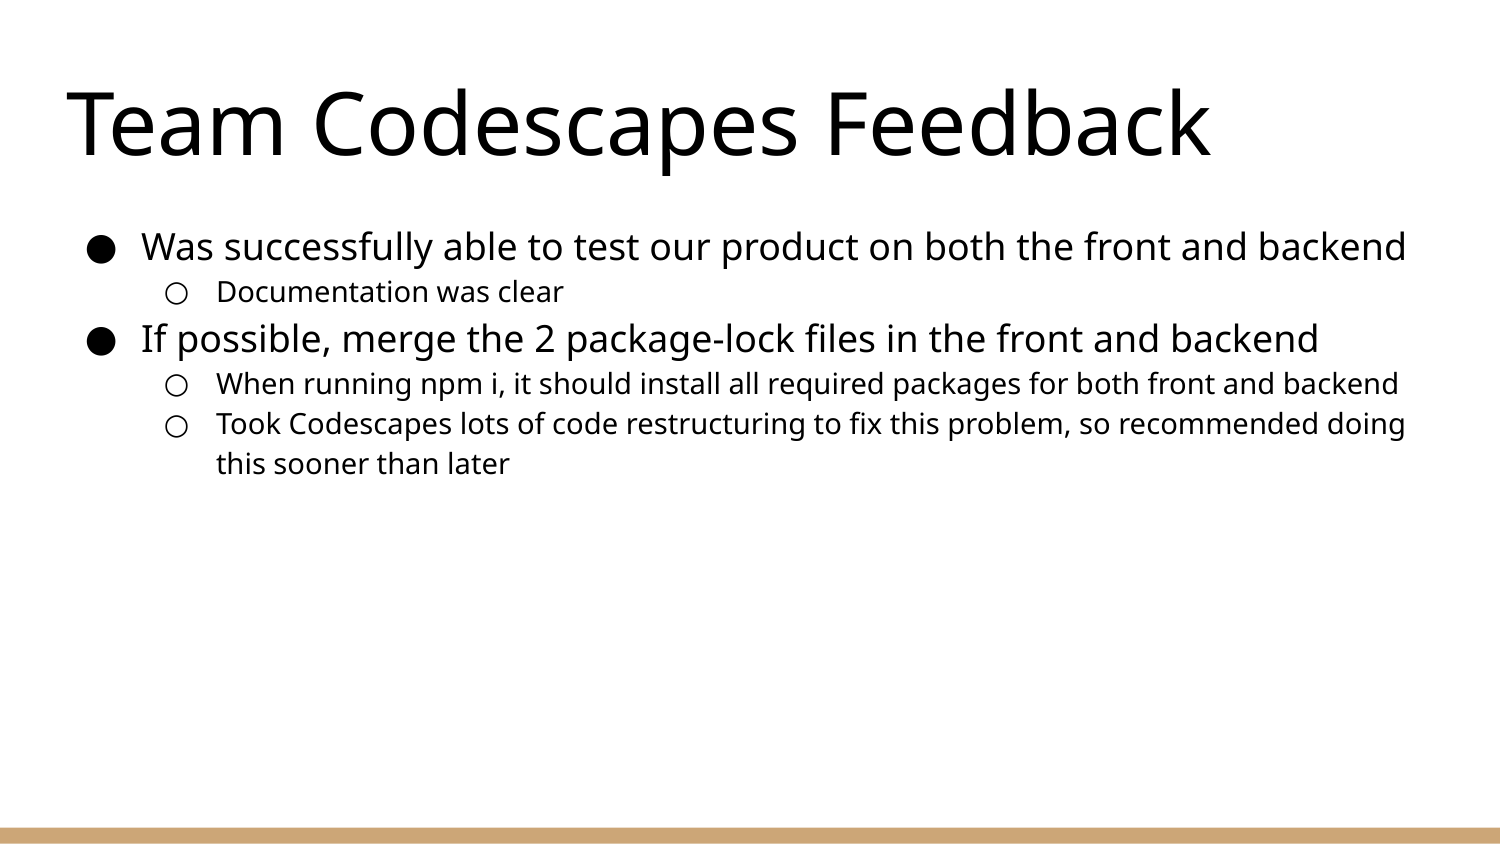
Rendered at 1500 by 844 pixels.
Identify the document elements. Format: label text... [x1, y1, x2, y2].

title Team Codescapes Feedback [51, 51, 1449, 189]
list Was successfully able to test our product on both the front and backend Documentation was clear If possible, merge the 2 package-lock files in the front and backend When running npm i, it should install all required packages for both front and backend Took Codescapes lots of code restructuring to fix this problem, so recommended doing this sooner than later [51, 200, 1449, 752]
